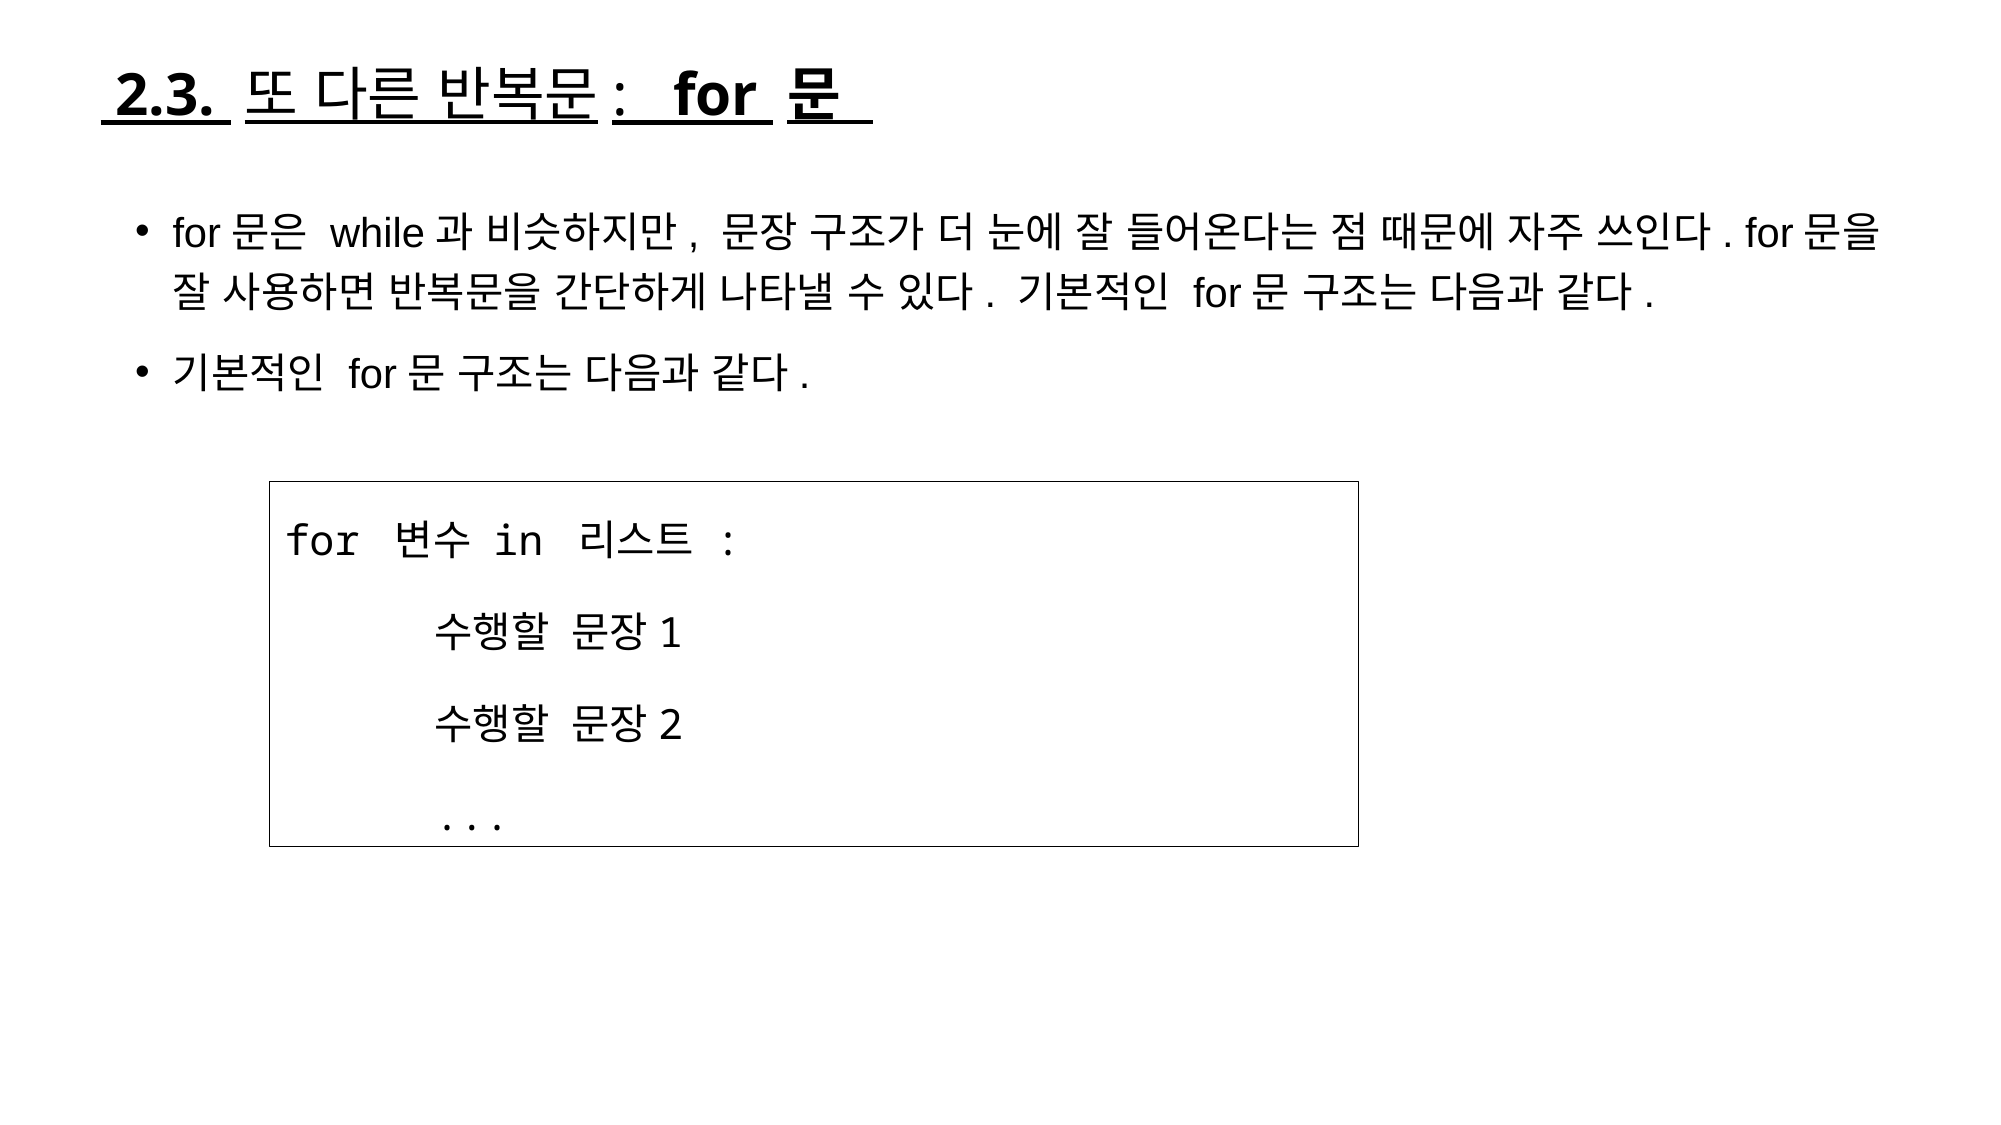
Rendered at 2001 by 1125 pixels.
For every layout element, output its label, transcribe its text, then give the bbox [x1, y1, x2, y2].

text_box for문은 while과 비슷하지만, 문장 구조가 더 눈에 잘 들어온다는 점 때문에 자주 쓰인다. for문을 잘 사용하면 반복문을 간단하게 나타낼 수 있다. 기본적인 for문 구조는 다음과 같다. 기본적인 for문 구조는 다음과 같다. [120, 187, 1910, 1035]
title 2.3. 또 다른 반복문: for 문 [85, 36, 1811, 158]
text_box for 변수 in 리스트 : 수행할 문장1 수행할 문장2 ... [269, 481, 1359, 847]
